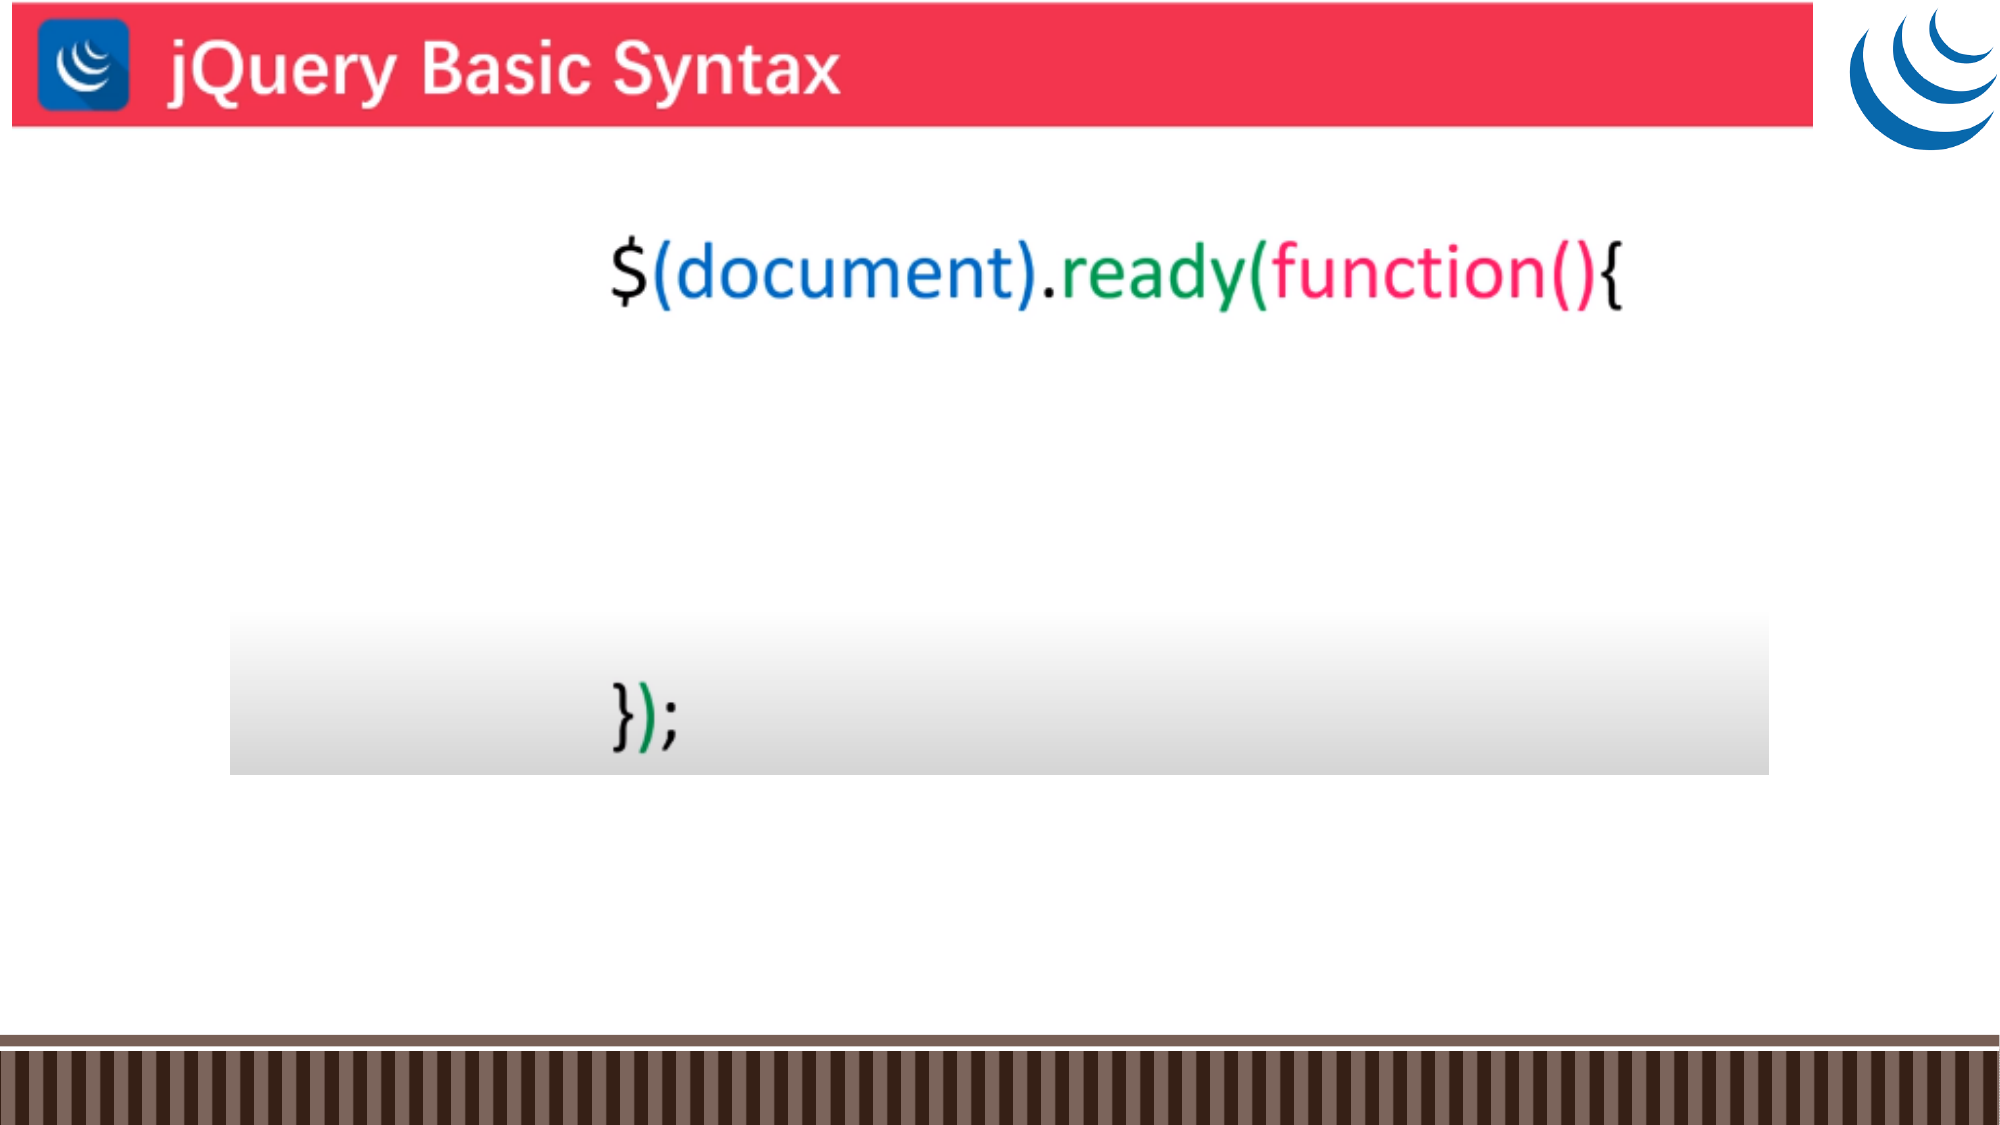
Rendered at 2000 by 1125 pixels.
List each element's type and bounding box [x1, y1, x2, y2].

picture [1849, 5, 1997, 153]
picture [11, 0, 1813, 141]
picture [0, 1051, 2000, 1125]
picture [230, 212, 1769, 776]
